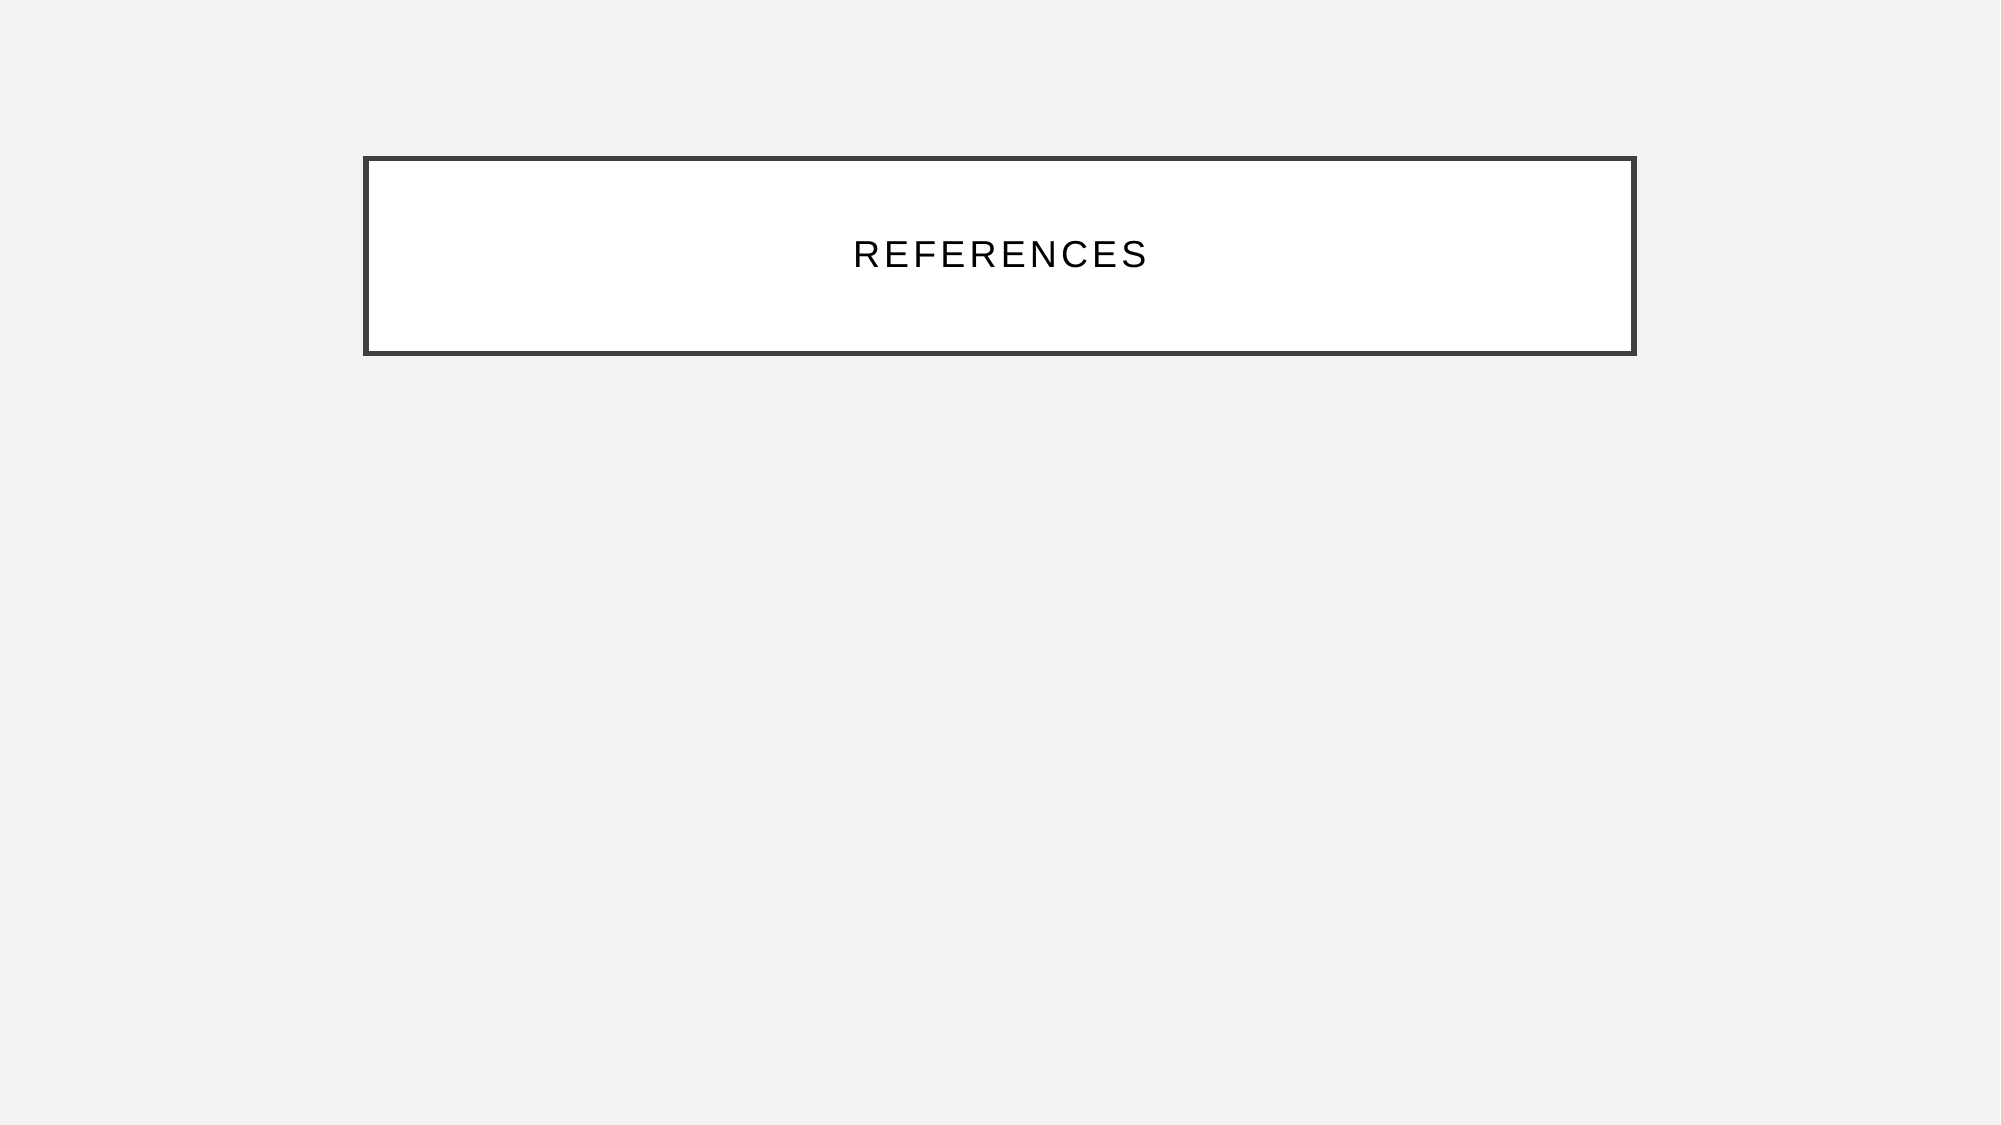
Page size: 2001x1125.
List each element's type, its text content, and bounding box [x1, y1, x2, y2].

title References [363, 156, 1637, 356]
